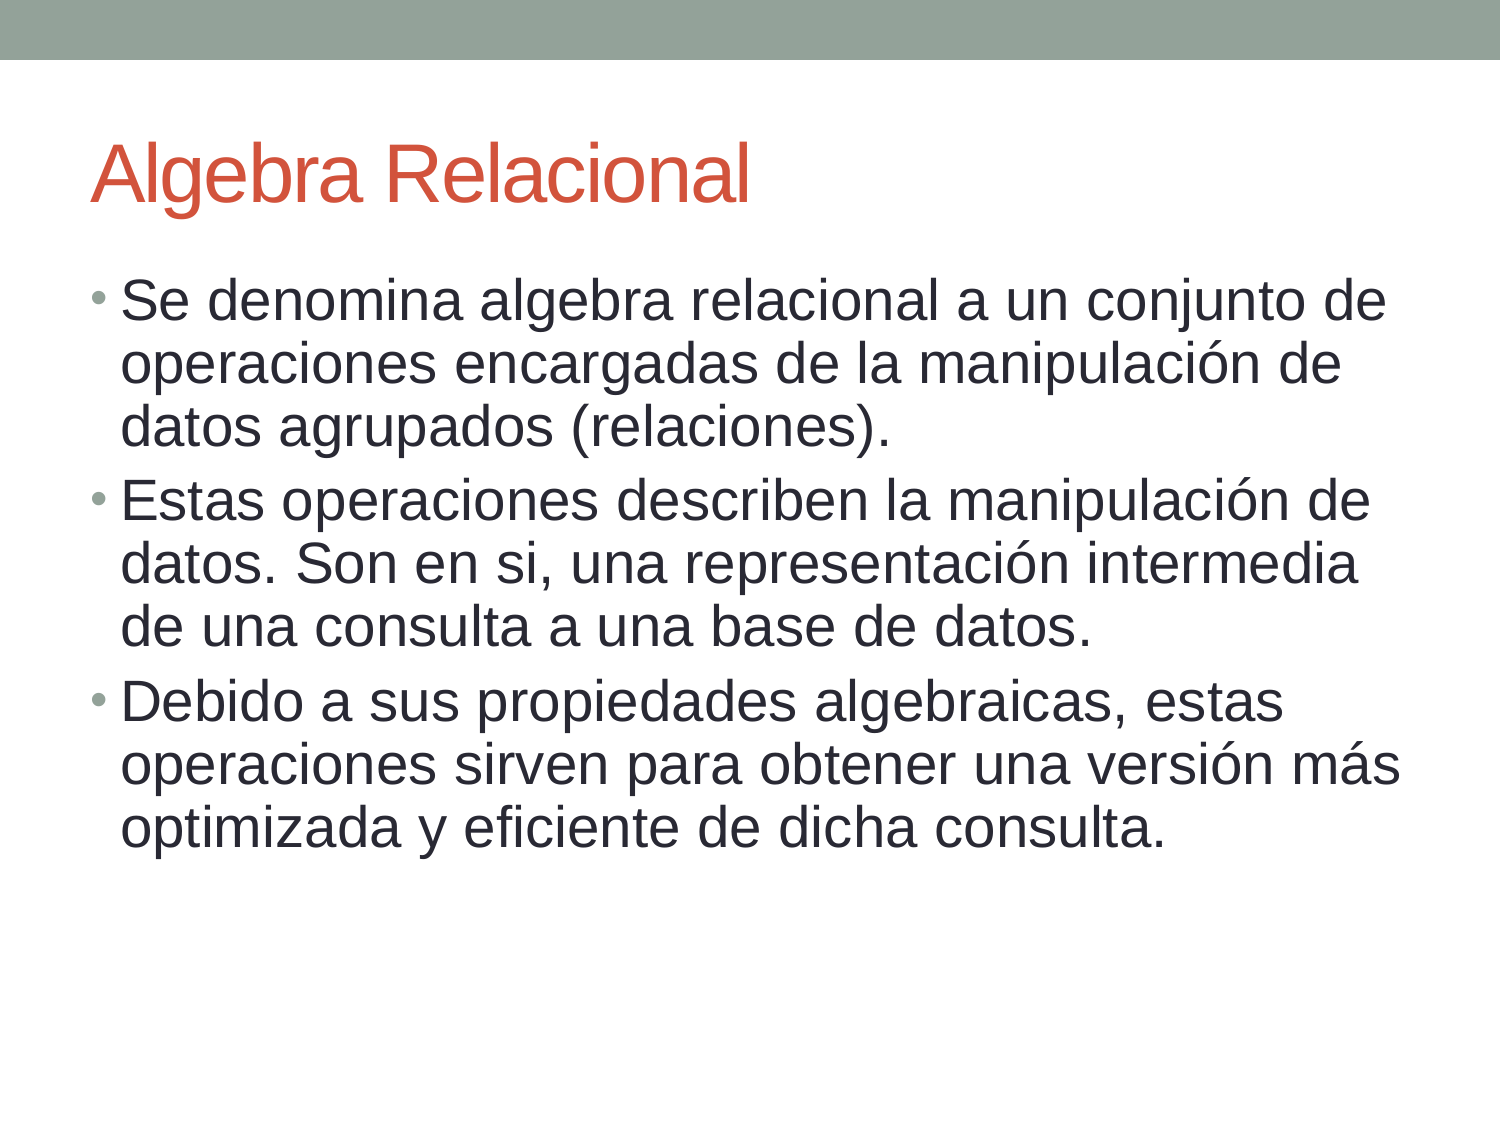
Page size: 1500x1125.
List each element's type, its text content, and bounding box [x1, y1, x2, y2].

list Se denomina algebra relacional a un conjunto de operaciones encargadas de la manipulación de datos agrupados (relaciones). Estas operaciones describen la manipulación de datos. Son en si, una representación intermedia de una consulta a una base de datos. Debido a sus propiedades algebraicas, estas operaciones sirven para obtener una versión más optimizada y eficiente de dicha consulta. [75, 262, 1425, 1063]
title Algebra Relacional [75, 87, 1425, 250]
